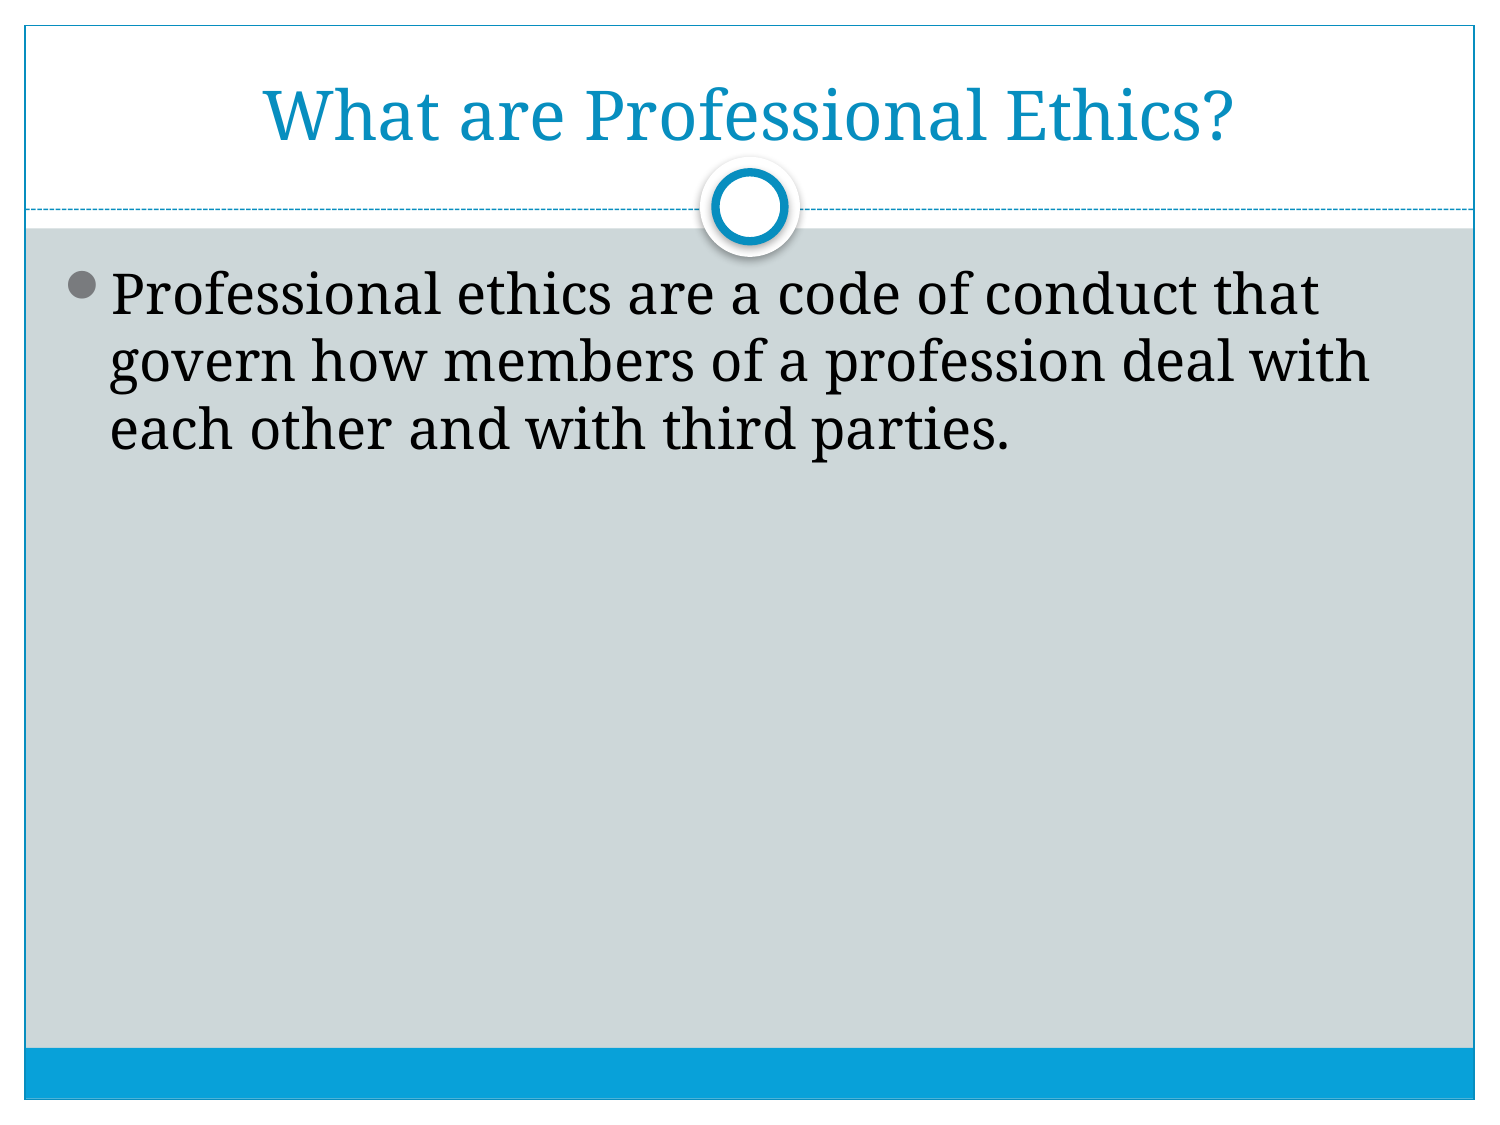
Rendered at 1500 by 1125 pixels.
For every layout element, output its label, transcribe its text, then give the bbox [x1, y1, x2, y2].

title What are Professional Ethics? [49, 37, 1450, 162]
list Professional ethics are a code of conduct that govern how members of a profession deal with each other and with third parties. [49, 250, 1445, 1001]
